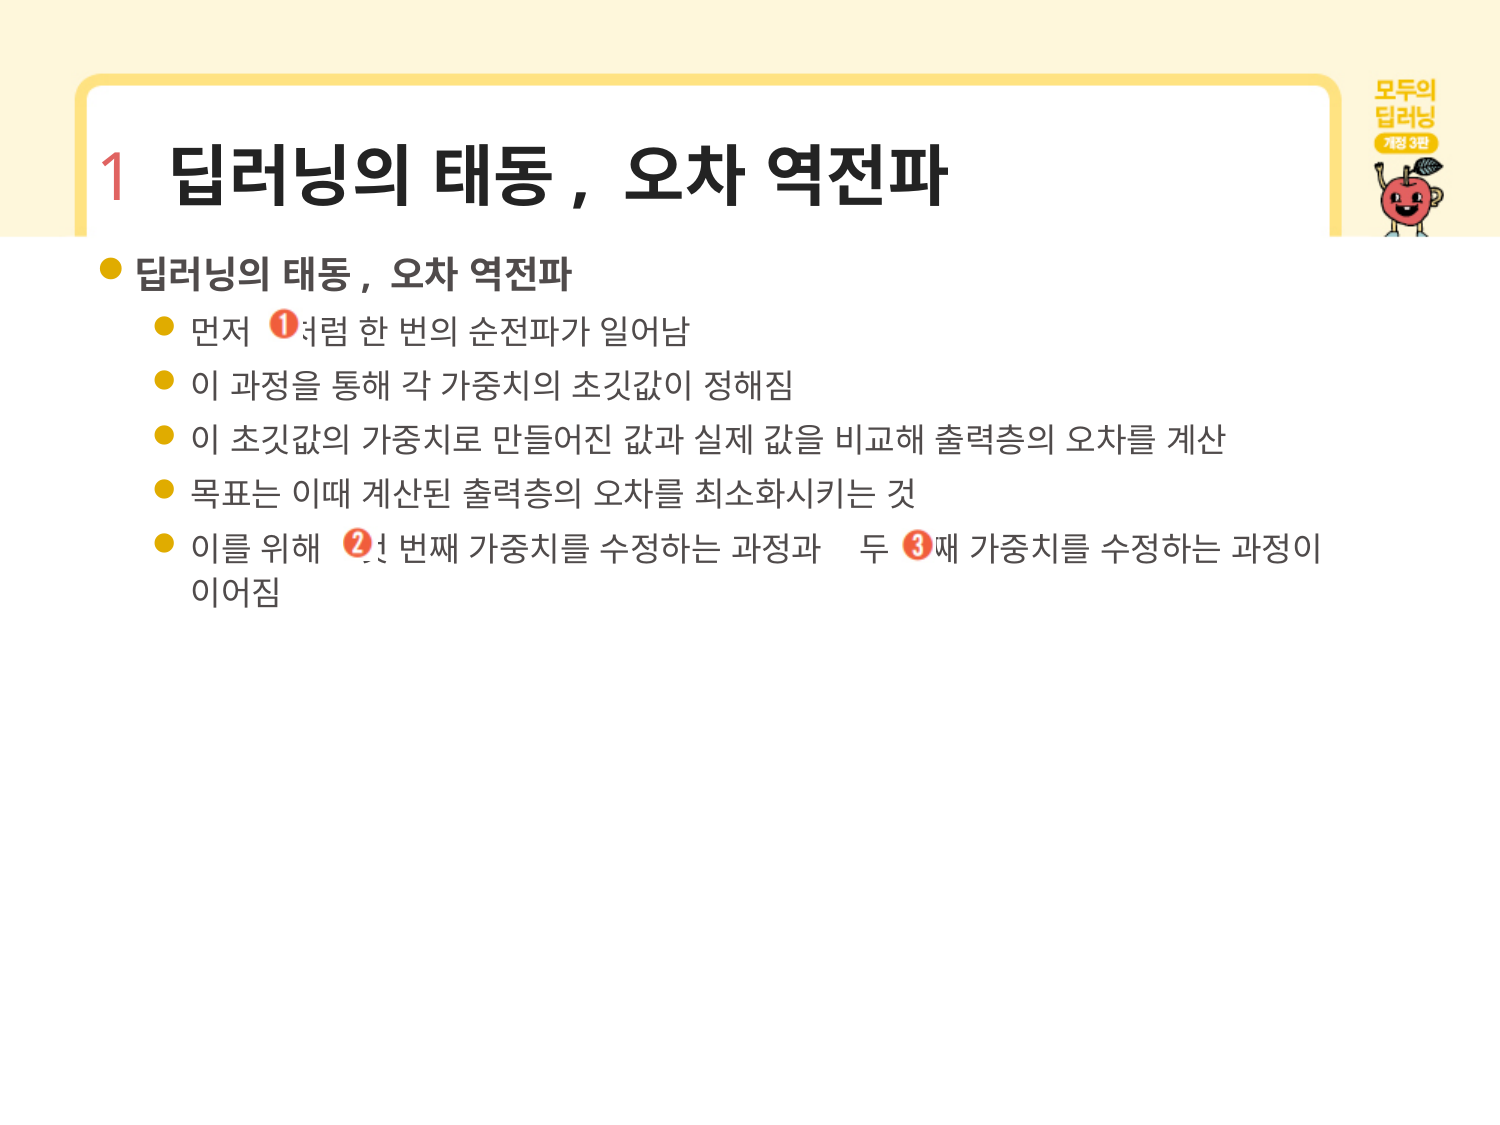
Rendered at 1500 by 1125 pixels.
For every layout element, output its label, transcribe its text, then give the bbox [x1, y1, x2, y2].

list 딥러닝의 태동, 오차 역전파 먼저 처럼 한 번의 순전파가 일어남 이 과정을 통해 각 가중치의 초깃값이 정해짐 이 초깃값의 가중치로 만들어진 값과 실제 값을 비교해 출력층의 오차를 계산 목표는 이때 계산된 출력층의 오차를 최소화시키는 것 이를 위해 첫 번째 가중치를 수정하는 과정과 두 번째 가중치를 수정하는 과정이 이어짐 [81, 239, 1412, 1054]
title 1 딥러닝의 태동, 오차 역전파 [81, 90, 1412, 222]
picture [0, 0, 1500, 1125]
